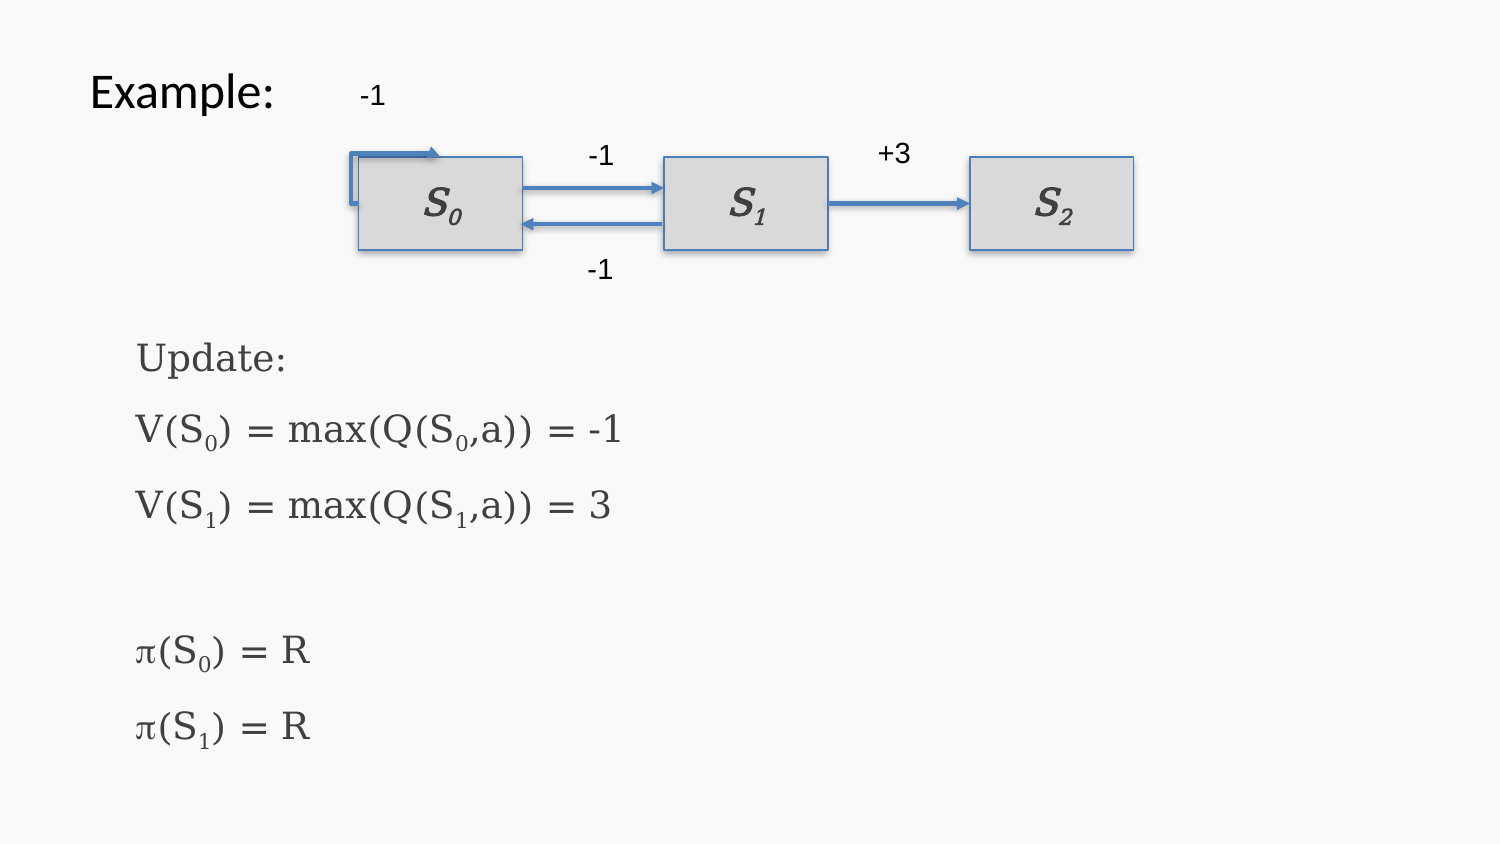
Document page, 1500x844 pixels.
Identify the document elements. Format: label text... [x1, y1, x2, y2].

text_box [344, 68, 1134, 294]
text_box Example: [74, 51, 1346, 312]
text_box Update: V(S0) = max(Q(S0,a)) = -1 V(S1) = max(Q(S1,a)) = 3 p(S0) = R p(S1) = R [101, 296, 1473, 744]
